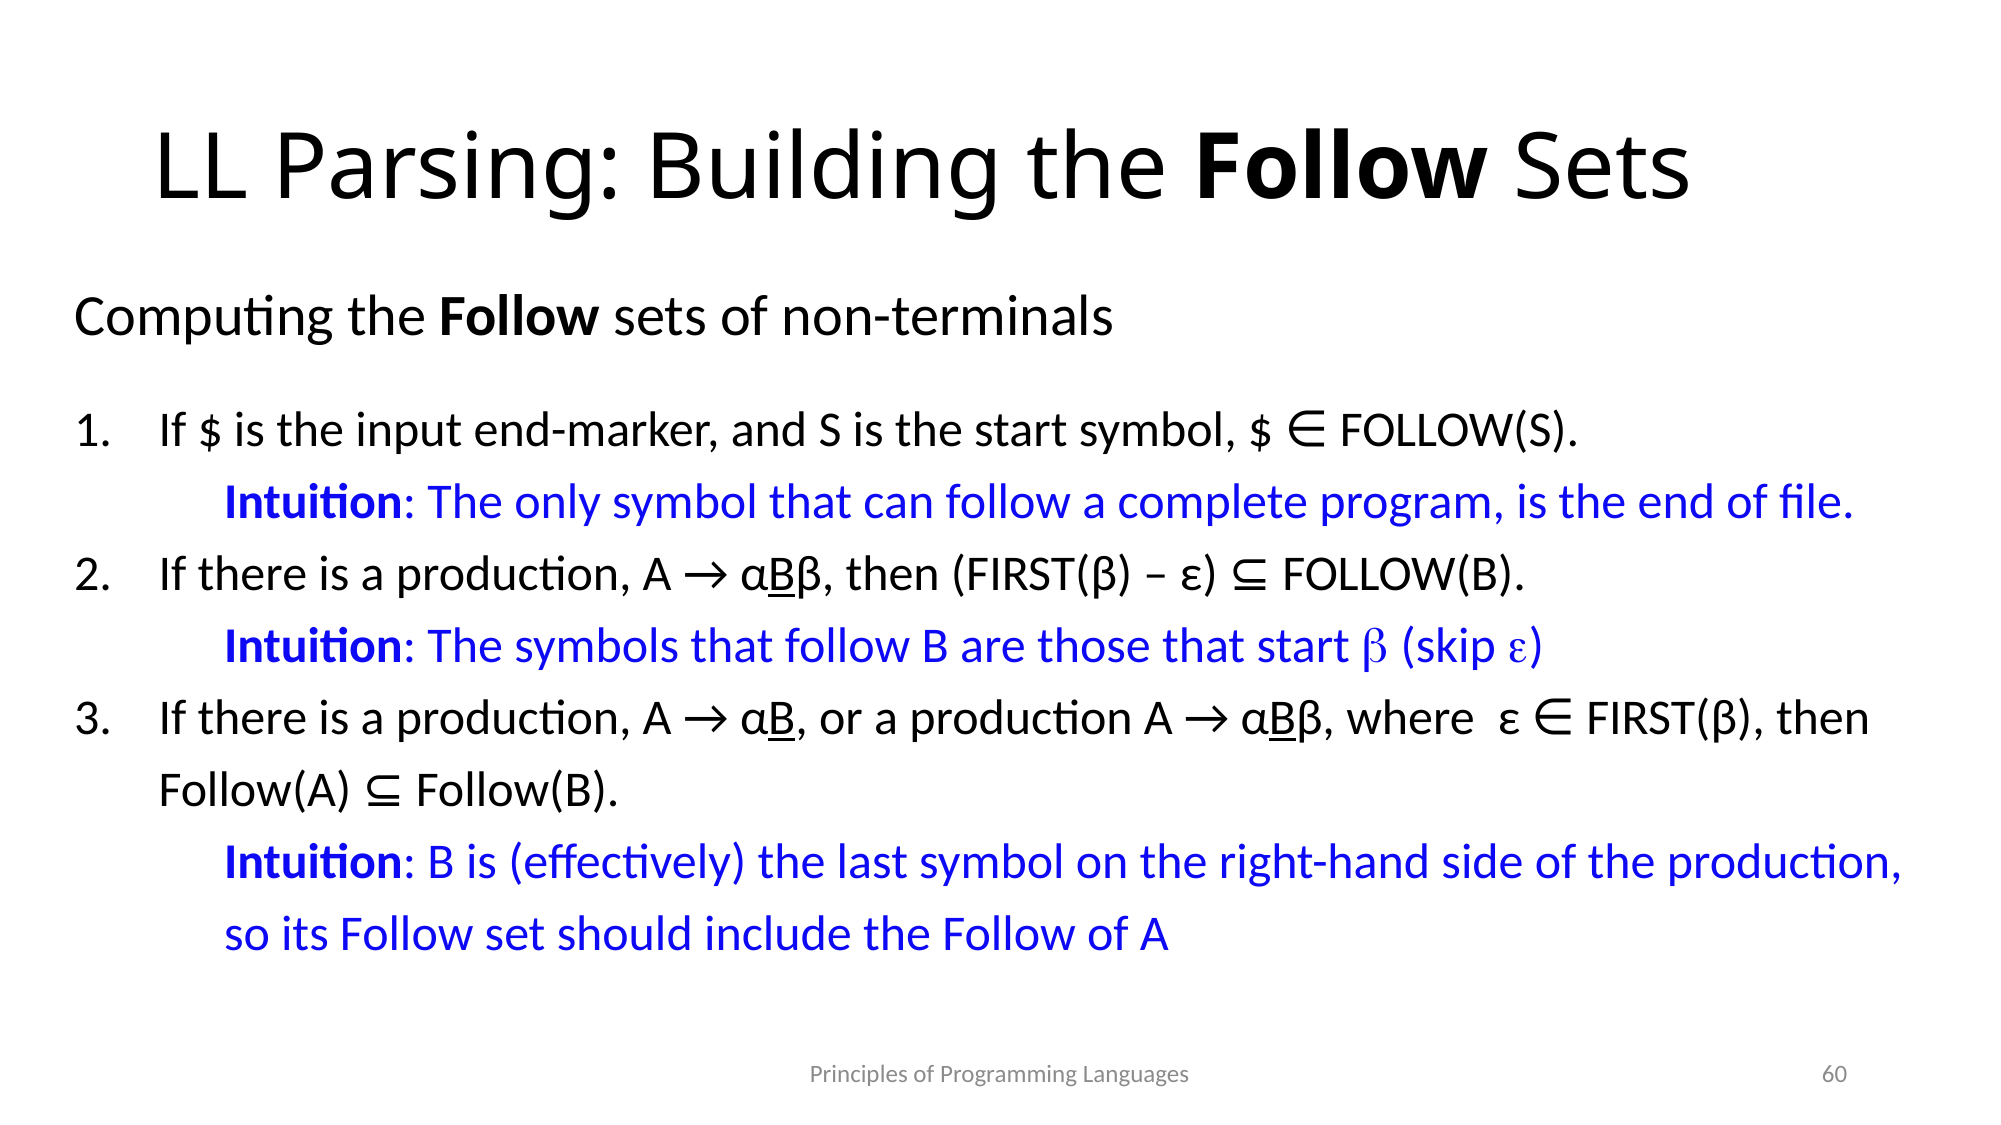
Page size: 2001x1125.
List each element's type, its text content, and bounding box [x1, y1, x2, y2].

footer Principles of Programming Languages [662, 1042, 1338, 1103]
list Computing the Follow sets of non-terminals [59, 277, 1941, 377]
title LL Parsing: Building the Follow Sets [137, 59, 1863, 277]
text_box If $ is the input end-marker, and S is the start symbol, $ ∈ FOLLOW(S). Intuition: The only symbol that can follow a complete program, is the end of file. If there is a production, A → αBβ, then (FIRST(β) – ε) ⊆ FOLLOW(B). Intuition: The symbols that follow B are those that start b (skip e) If there is a production, A → αB, or a production A → αBβ, where ε ∈ FIRST(β), then Follow(A) ⊆ Follow(B). Intuition: B is (effectively) the last symbol on the right-hand side of the production, so its Follow set should include the Follow of A [59, 377, 1941, 1041]
slide_number 60 [1412, 1042, 1863, 1103]
